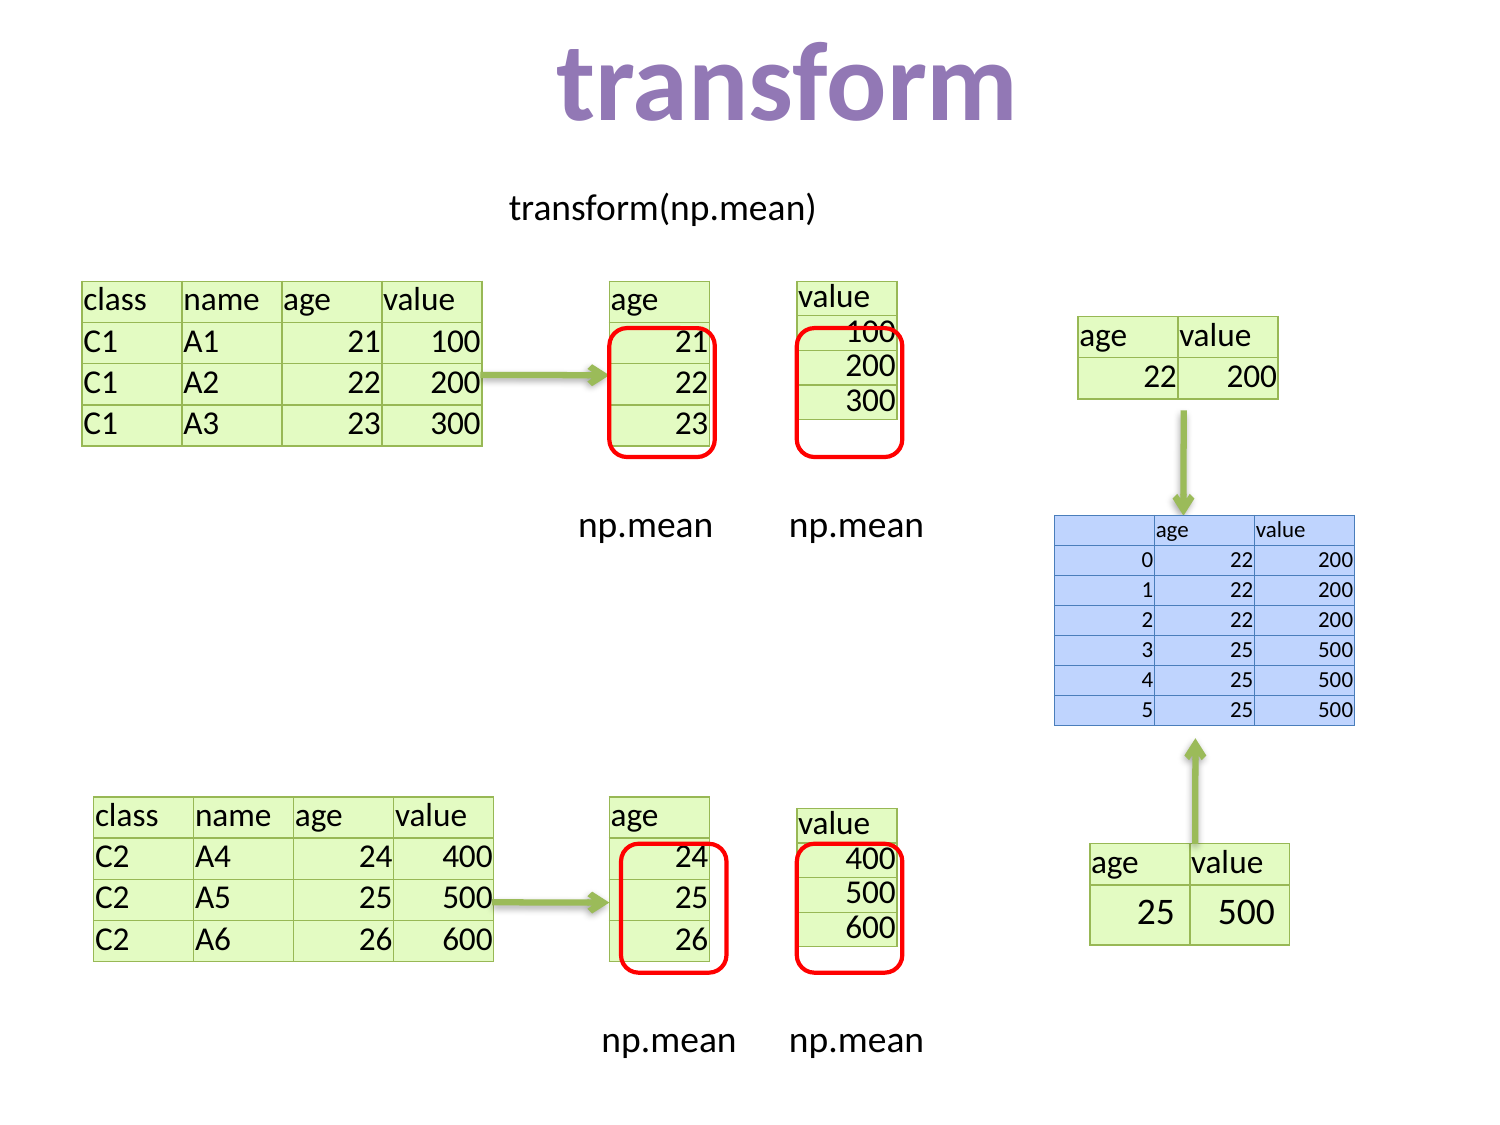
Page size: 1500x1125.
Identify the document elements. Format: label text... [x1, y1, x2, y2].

table_header name [183, 282, 281, 322]
table_cell 200 [1255, 606, 1354, 635]
table_header class [83, 282, 181, 322]
table_cell 21 [283, 323, 381, 363]
text_box [607, 325, 717, 460]
table_header value [1255, 516, 1354, 545]
table_cell 5 [1055, 696, 1154, 725]
table_cell 25 [610, 880, 618, 920]
table_header age [294, 798, 393, 837]
table_cell 24 [610, 839, 709, 879]
text_box np.mean [774, 492, 940, 552]
table_cell 500 [394, 880, 493, 920]
table_cell 22 [1155, 606, 1254, 635]
table_cell 100 [798, 316, 896, 333]
table_header age [1155, 516, 1254, 545]
table_cell 23 [283, 406, 381, 445]
table_cell 25 [1091, 886, 1189, 944]
table_cell 22 [1155, 576, 1254, 605]
text_box transform [541, 0, 1034, 150]
table_header value [798, 809, 896, 842]
text_box [794, 841, 905, 975]
table_cell 3 [1055, 636, 1154, 665]
table_header value [1179, 317, 1277, 357]
table_cell C2 [94, 921, 193, 961]
text_box np.mean [586, 1007, 752, 1068]
table_header value [798, 282, 896, 315]
table_cell 500 [1255, 666, 1354, 695]
table_cell A1 [183, 323, 281, 363]
table_header value [394, 798, 493, 837]
table_cell 400 [394, 839, 493, 879]
table_cell 500 [1255, 696, 1354, 725]
table_cell 200 [383, 364, 481, 404]
table_cell 200 [1255, 546, 1354, 575]
table_header class [94, 798, 193, 837]
table_cell 200 [1255, 576, 1354, 605]
table_cell 25 [1155, 636, 1254, 665]
table_cell C1 [83, 406, 181, 445]
table_cell 100 [383, 323, 481, 363]
table_header age [283, 282, 381, 322]
table_cell A3 [183, 406, 281, 445]
table_header name [194, 798, 293, 837]
table_header value [383, 282, 481, 322]
table_cell 600 [394, 921, 493, 961]
text_box transform(np.mean) [493, 175, 832, 236]
table_cell A5 [194, 880, 293, 920]
table_header [1055, 516, 1154, 545]
text_box np.mean [563, 492, 729, 552]
table_cell 26 [610, 921, 619, 961]
table_cell C2 [94, 880, 193, 920]
table_cell A2 [183, 364, 281, 404]
table_header age [1091, 844, 1189, 884]
table_header age [610, 282, 709, 322]
table_cell 500 [1255, 636, 1354, 665]
table_header value [1191, 844, 1289, 884]
table_cell A6 [194, 921, 293, 961]
table_cell 21 [610, 323, 709, 334]
table_cell 24 [294, 839, 393, 879]
table_cell 22 [283, 364, 381, 404]
table_header age [1079, 317, 1177, 357]
table_cell 300 [383, 406, 481, 445]
table_cell C1 [83, 364, 181, 404]
table_header age [610, 798, 709, 837]
text_box [794, 325, 905, 460]
table_cell 25 [294, 880, 393, 920]
table_cell 1 [1055, 576, 1154, 605]
table_cell C1 [83, 323, 181, 363]
table_cell 25 [1155, 696, 1254, 725]
table_cell 0 [1055, 546, 1154, 575]
table_cell 22 [1155, 546, 1254, 575]
table_cell 2 [1055, 606, 1154, 635]
text_box np.mean [774, 1007, 940, 1068]
table_cell C2 [94, 839, 193, 879]
table_cell 4 [1055, 666, 1154, 695]
table_cell 25 [1155, 666, 1254, 695]
table_cell 26 [294, 921, 393, 961]
table_cell 500 [1191, 886, 1289, 944]
table_cell 200 [1179, 358, 1277, 398]
table_cell A4 [194, 839, 293, 879]
text_box [618, 841, 729, 975]
table_cell 22 [1079, 358, 1177, 398]
